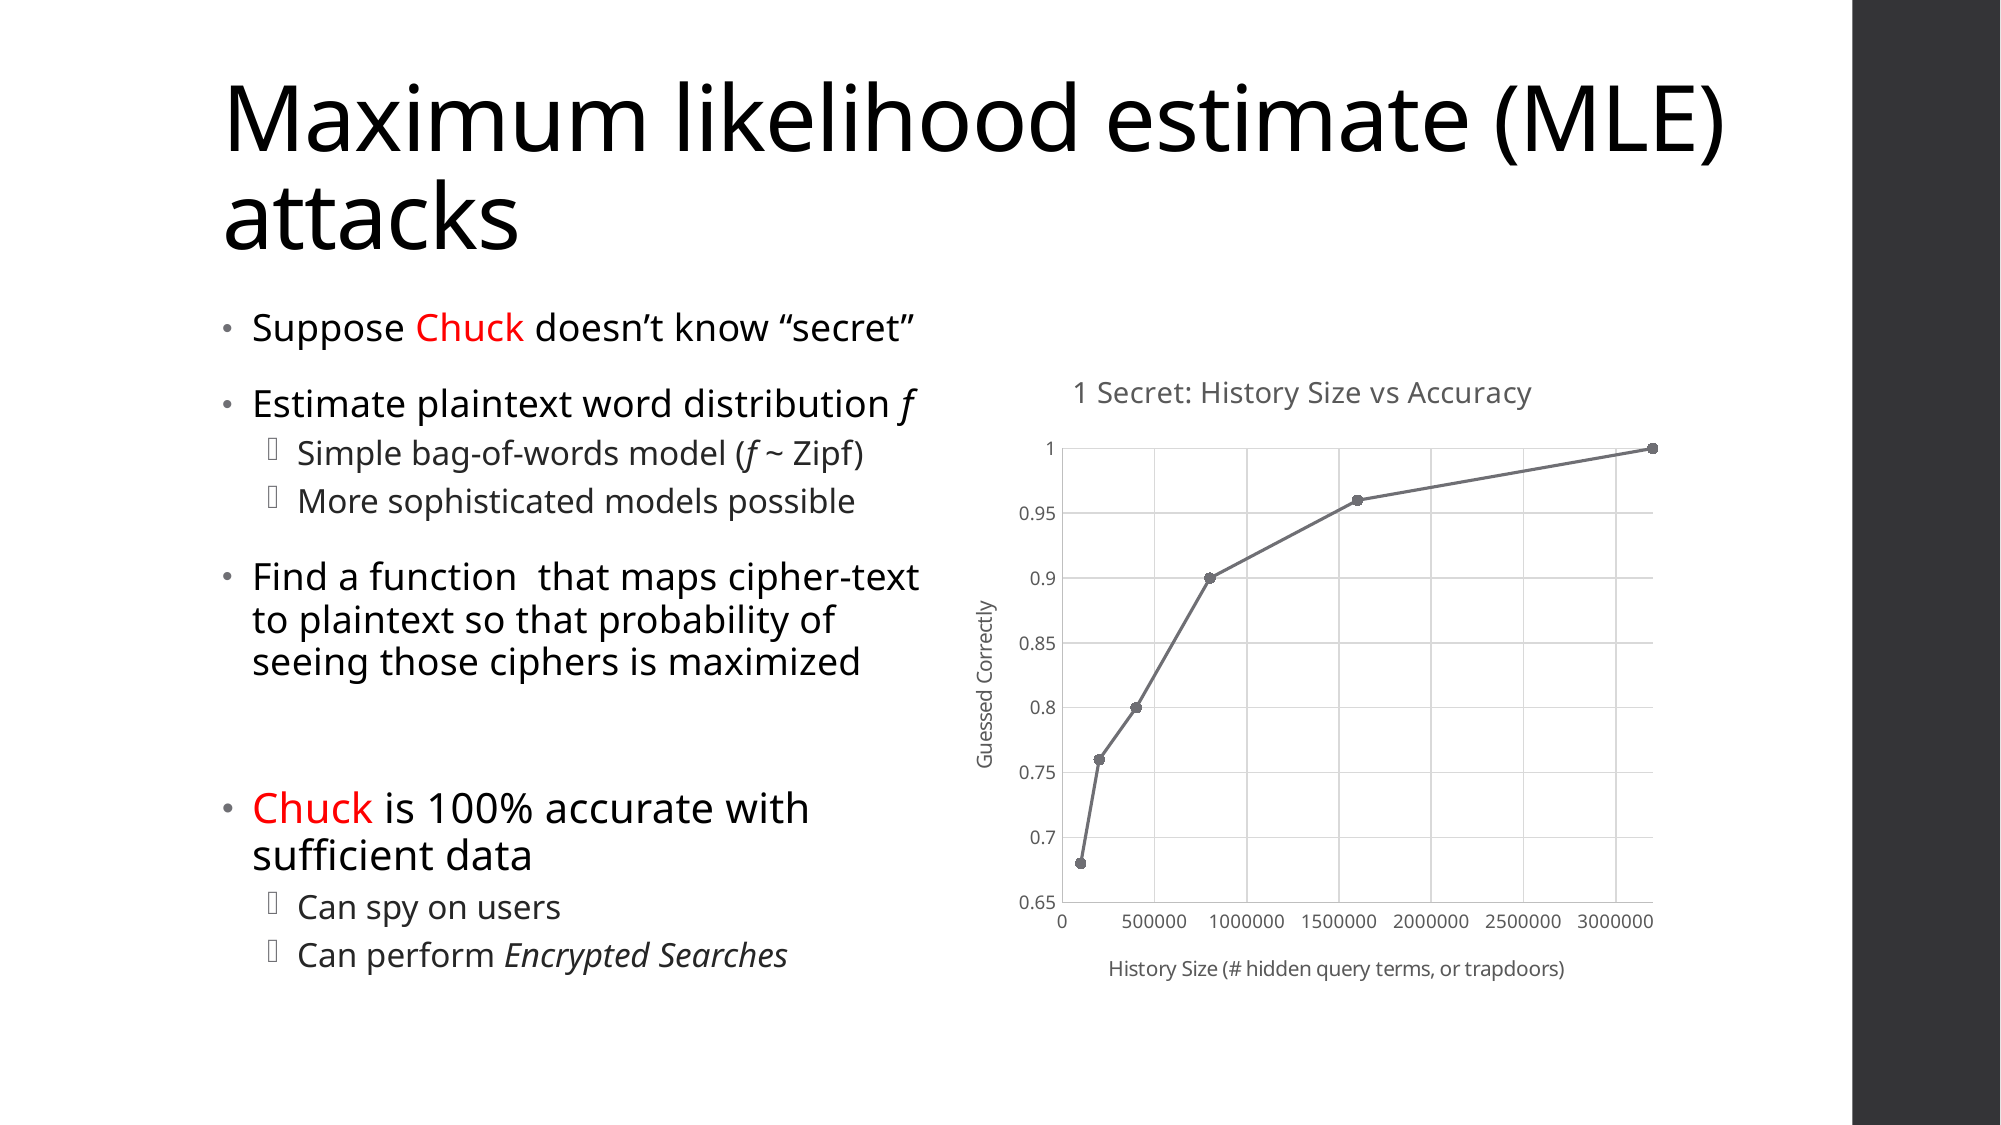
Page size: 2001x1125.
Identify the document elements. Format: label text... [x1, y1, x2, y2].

title Maximum likelihood estimate (MLE) attacks [206, 60, 1797, 278]
chart [936, 341, 1669, 1015]
